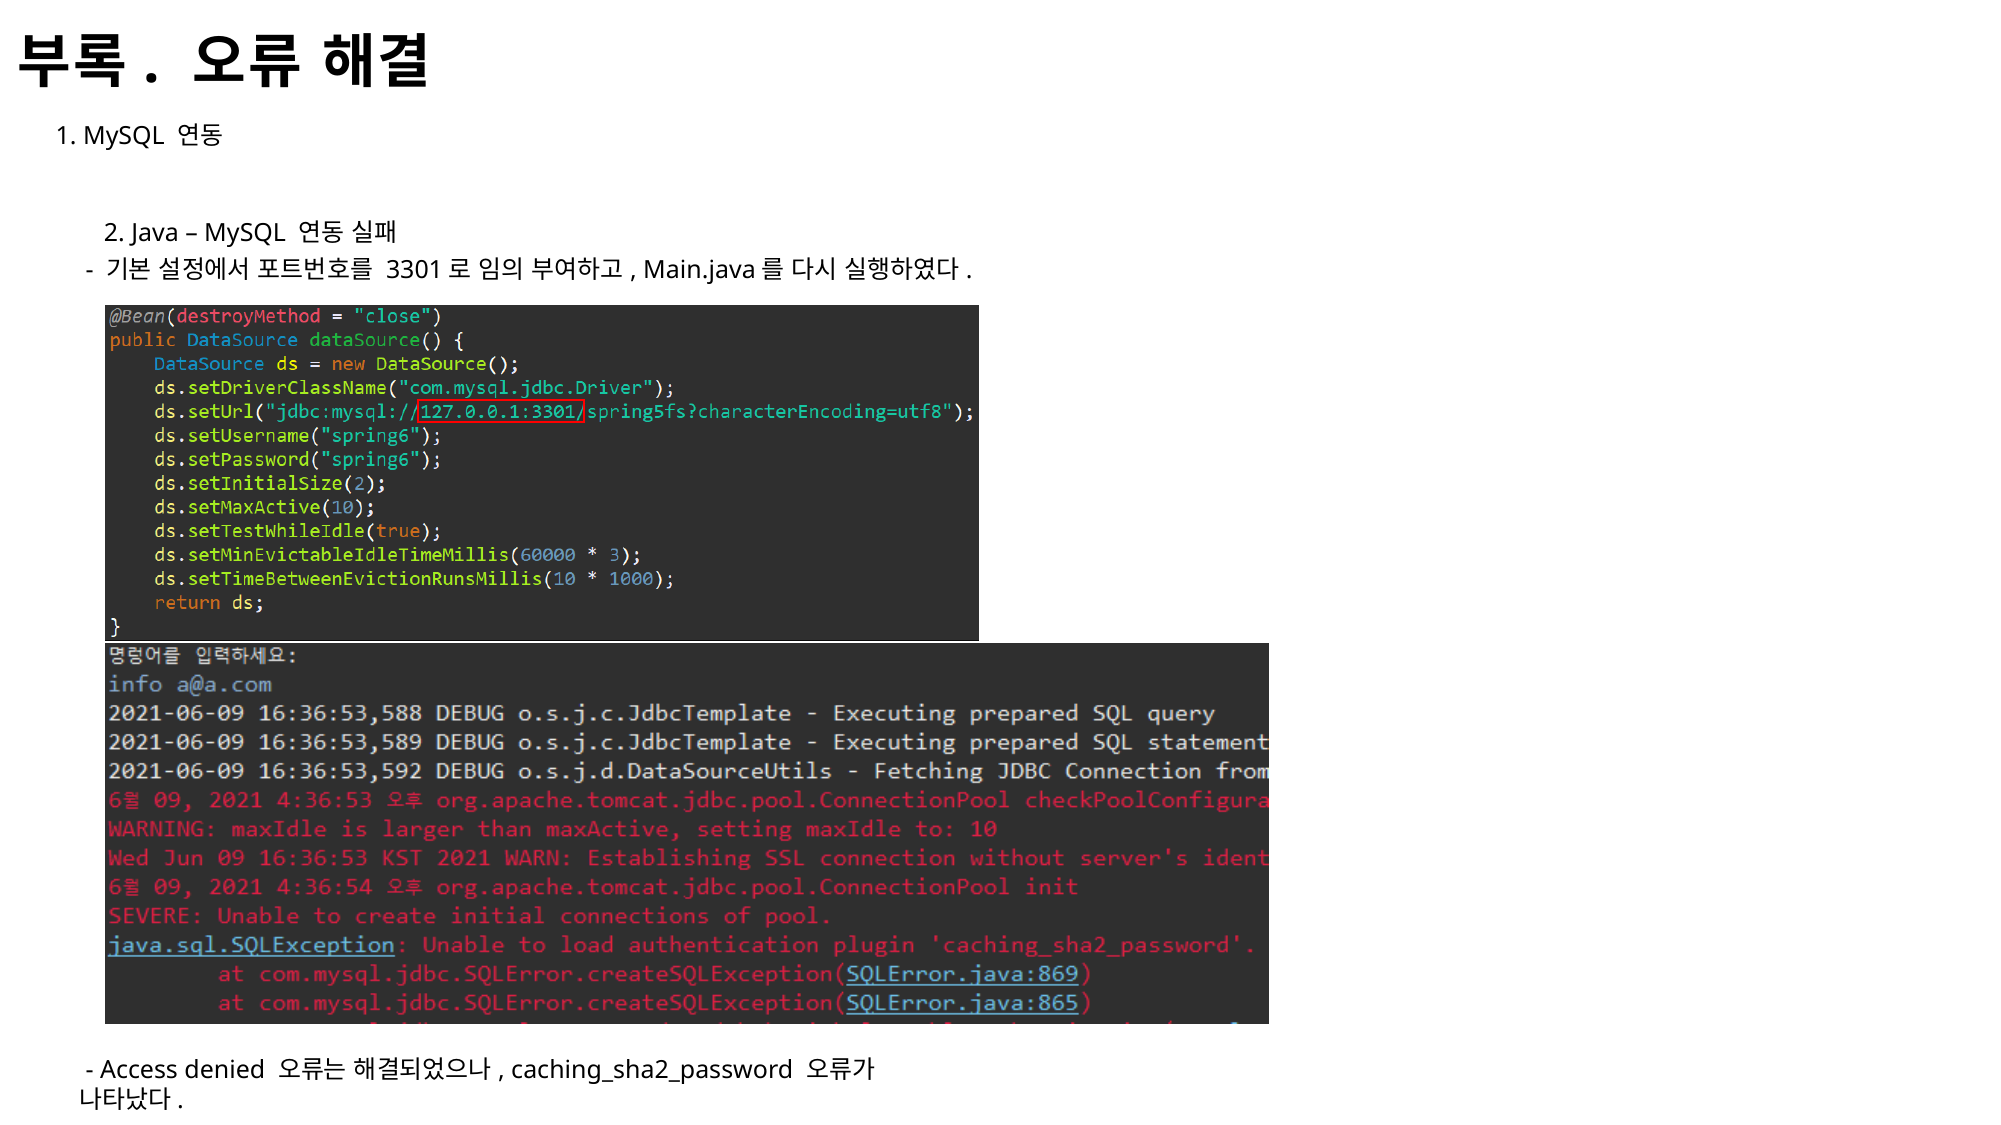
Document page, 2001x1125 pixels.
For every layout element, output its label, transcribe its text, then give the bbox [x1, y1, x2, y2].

text_box - Access denied 오류는 해결되었으나, caching_sha2_password 오류가 나타났다. [64, 1046, 961, 1122]
text_box 2. Java – MySQL 연동 실패 [89, 208, 1589, 254]
text_box - 기본 설정에서 포트번호를 3301로 임의 부여하고, Main.java를 다시 실행하였다. [64, 245, 1498, 291]
title 부록. 오류 해결 [0, 0, 2000, 113]
picture [105, 643, 1269, 1024]
picture [105, 305, 979, 642]
text_box 1. MySQL 연동 [40, 112, 1976, 158]
